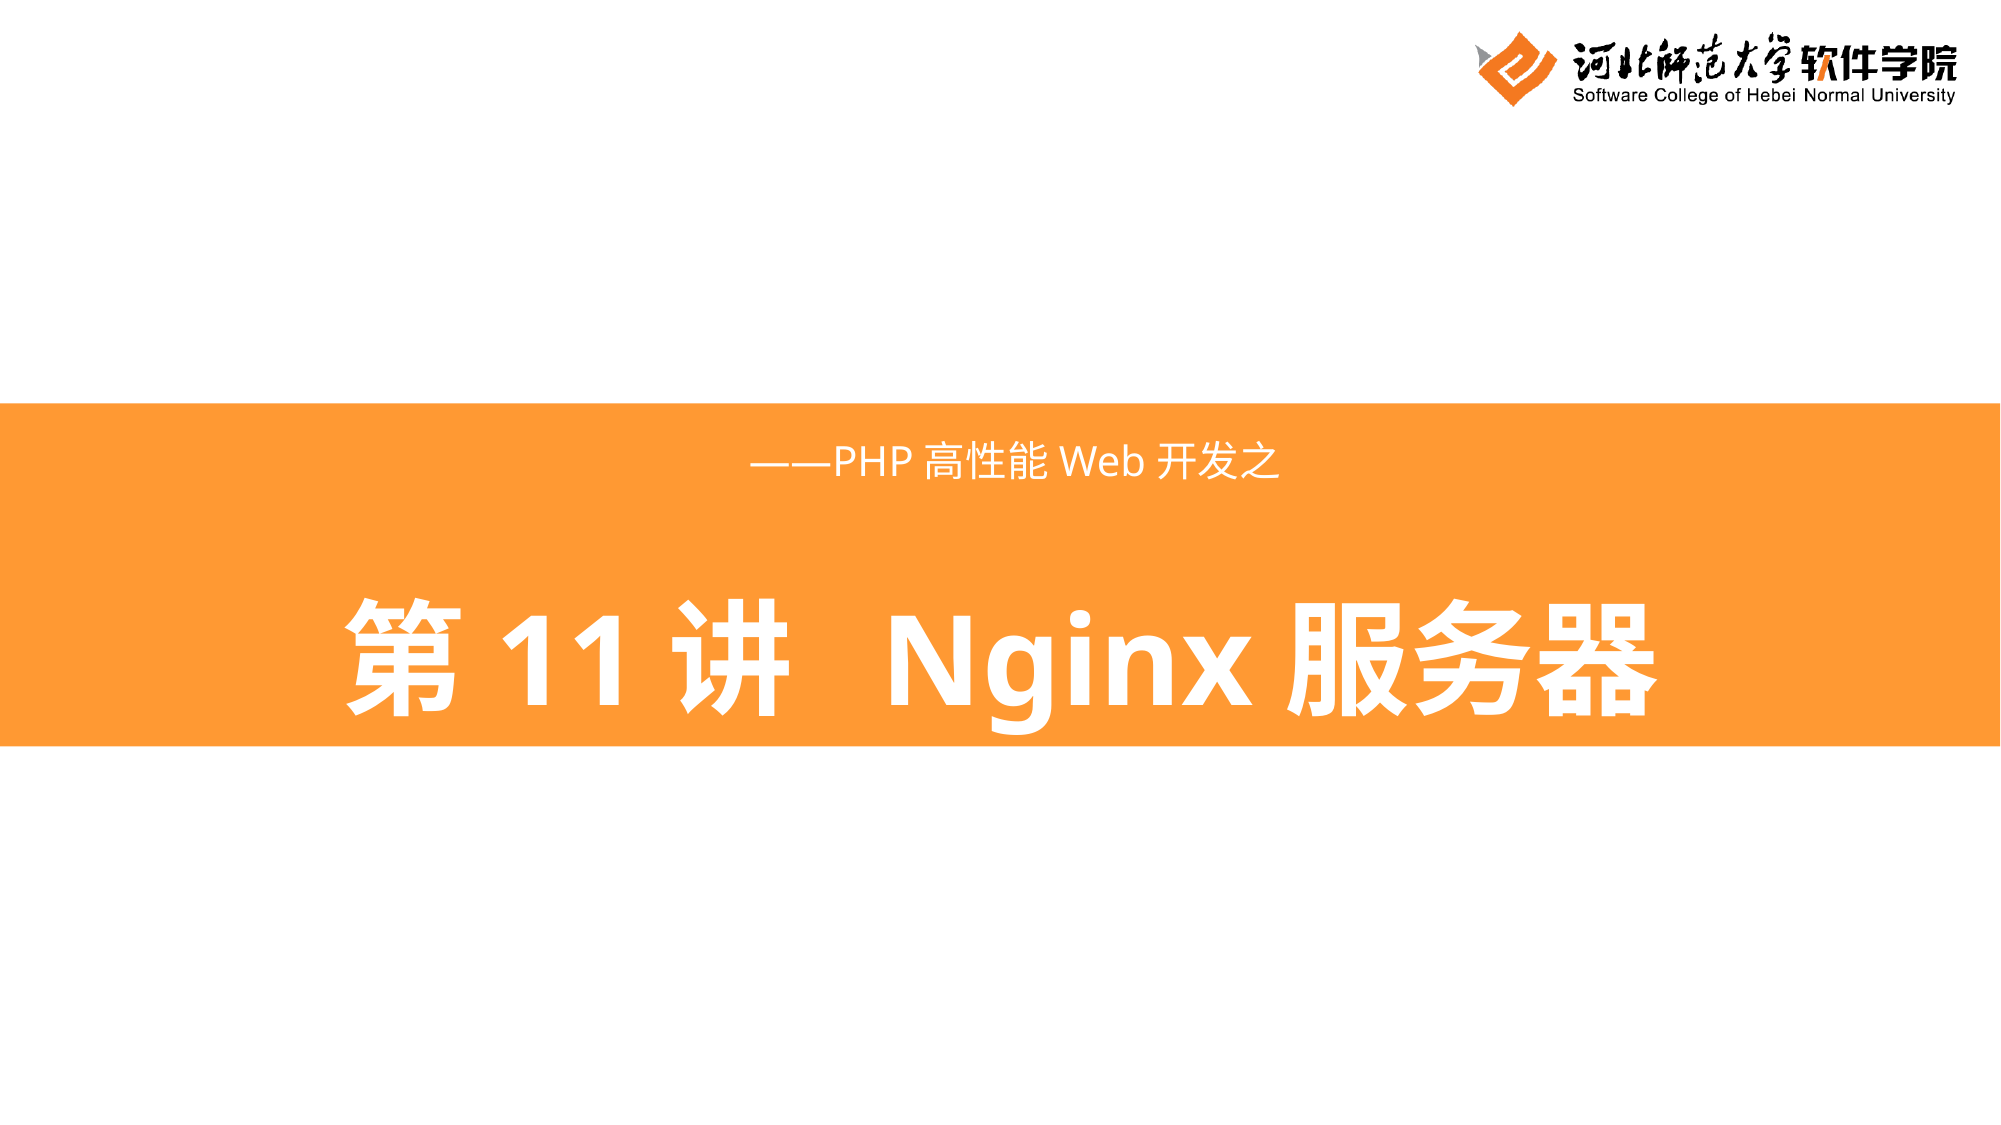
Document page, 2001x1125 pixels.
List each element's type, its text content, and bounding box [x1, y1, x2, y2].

list ——PHP高性能Web开发之 [426, 403, 1604, 524]
picture [1475, 31, 1957, 107]
list 第11讲 Nginx服务器 [0, 584, 2000, 747]
